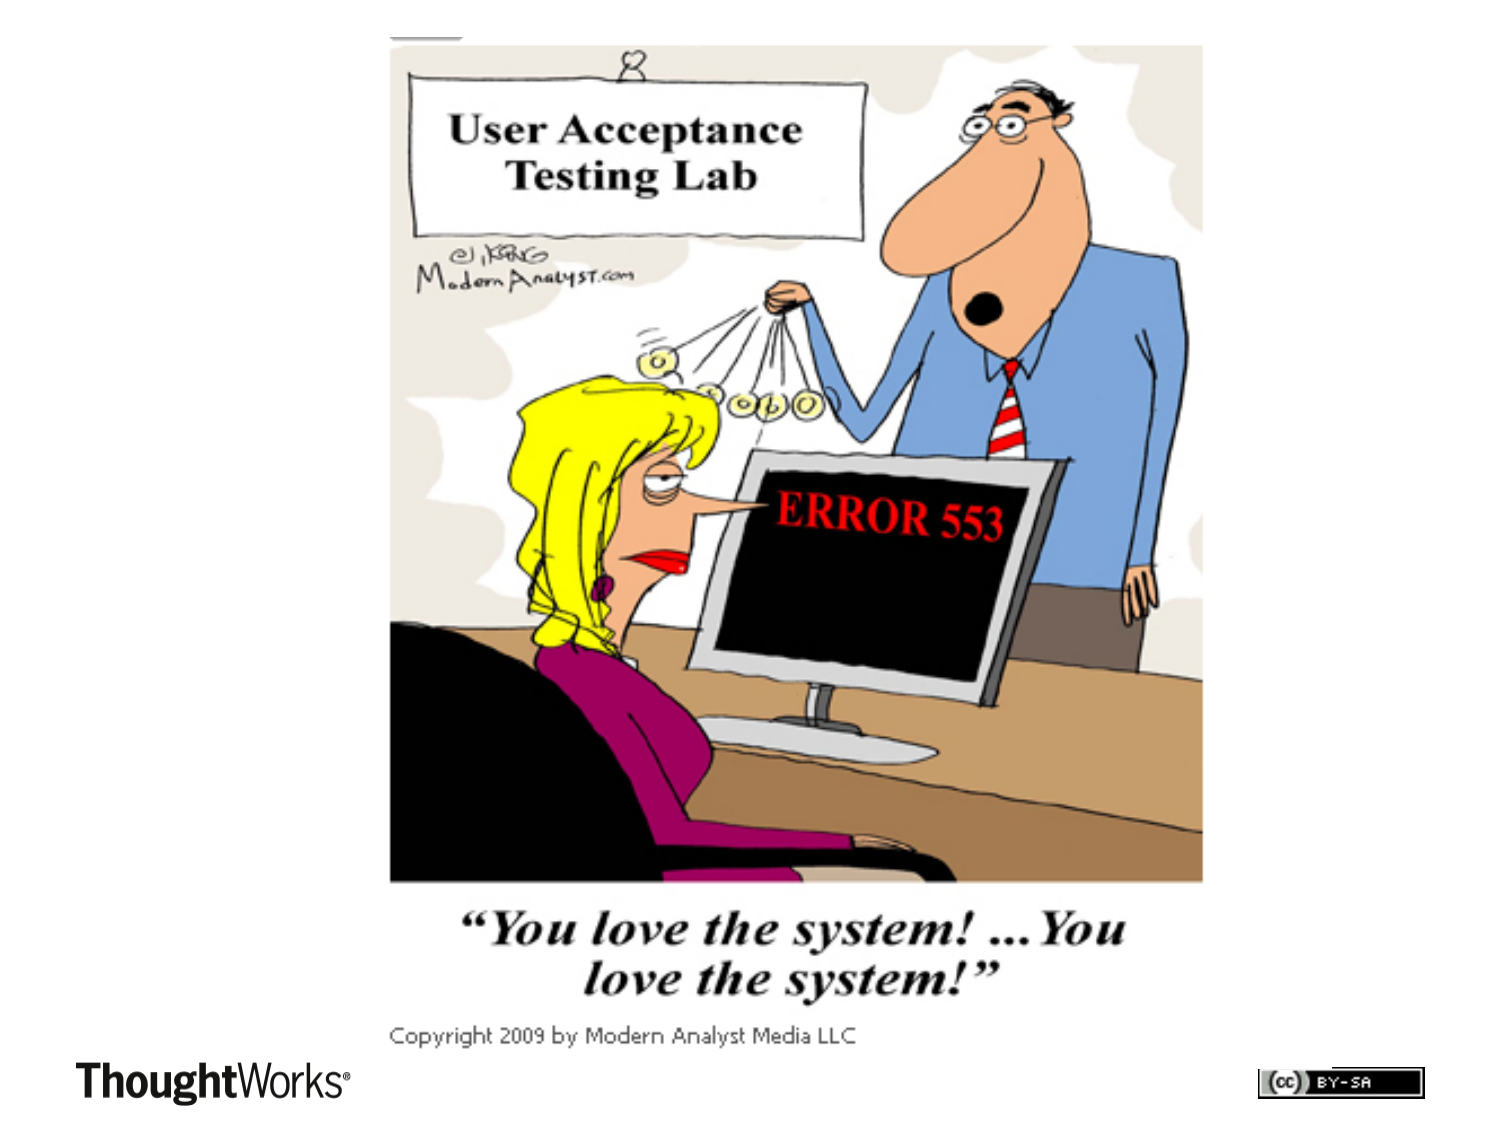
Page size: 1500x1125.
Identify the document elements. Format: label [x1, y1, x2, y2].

picture [374, 37, 1425, 1099]
picture [75, 1062, 351, 1106]
